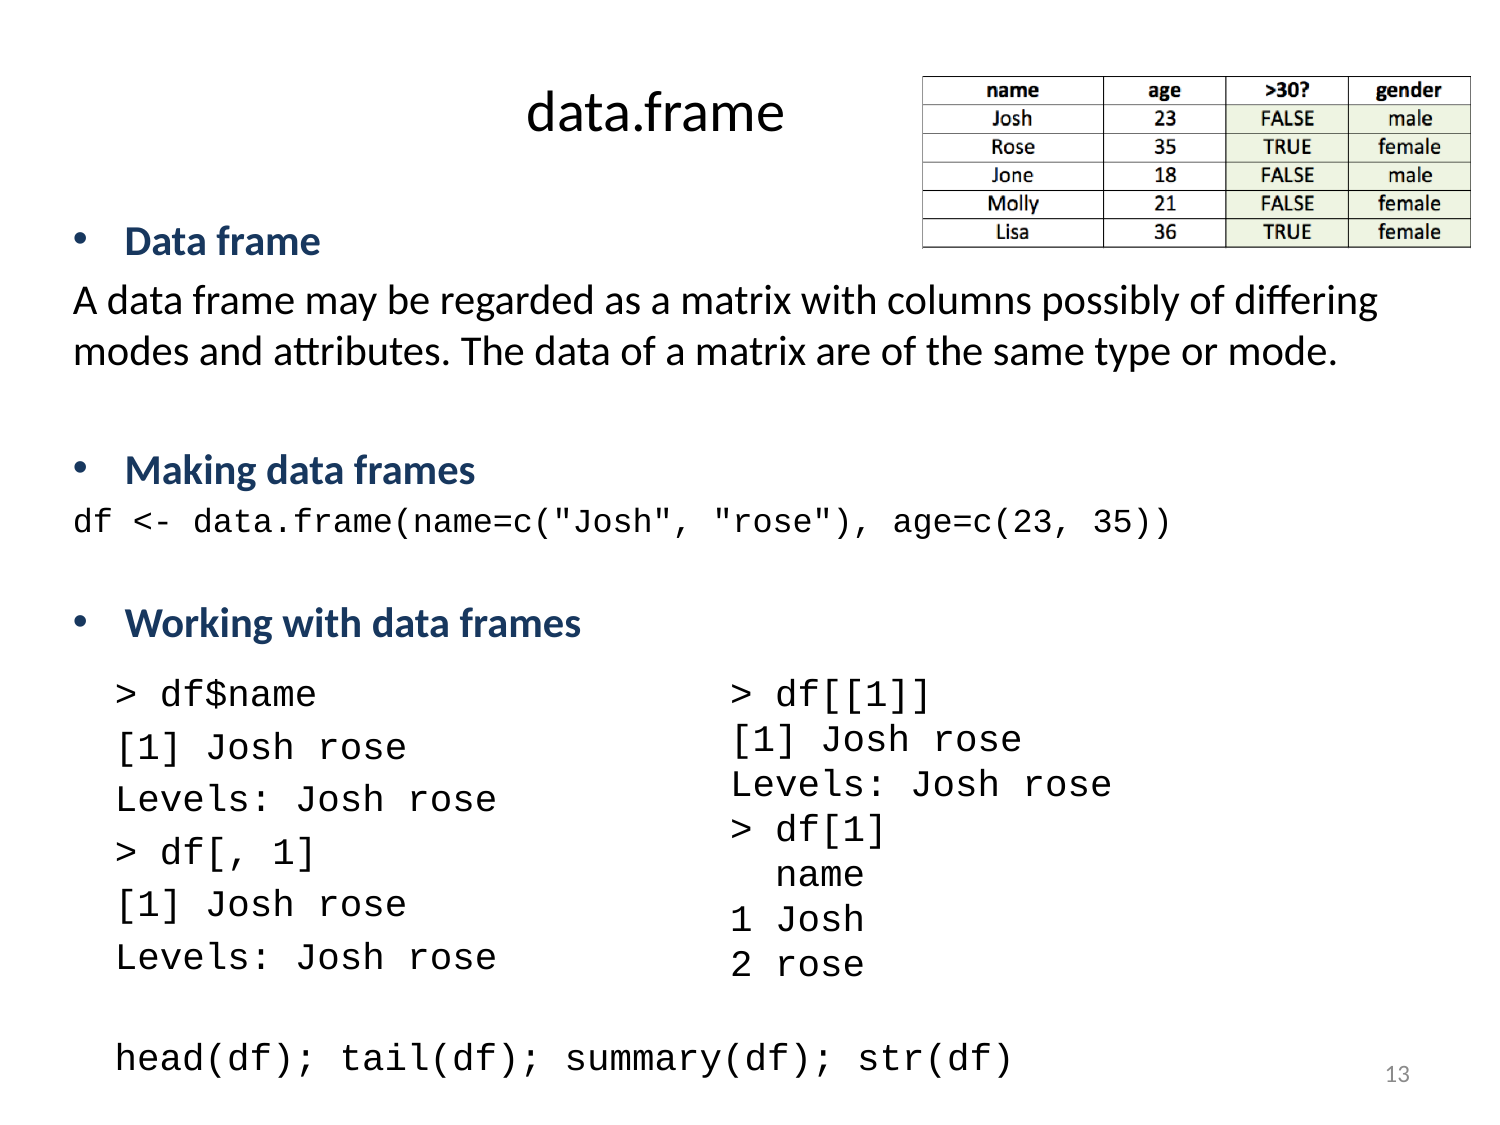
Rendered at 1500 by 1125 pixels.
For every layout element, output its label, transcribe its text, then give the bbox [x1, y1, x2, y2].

title data.frame [75, 45, 1237, 172]
text_box > df[[1]] [1] Josh rose Levels: Josh rose > df[1] name 1 Josh 2 rose [715, 661, 1257, 992]
slide_number 13 [1074, 1042, 1425, 1103]
text_box > df$name [1] Josh rose Levels: Josh rose > df[, 1] [1] Josh rose Levels: Josh rose [99, 661, 632, 1014]
text_box head(df); tail(df); summary(df); str(df) [99, 1025, 1100, 1086]
text_box [57, 759, 1408, 1026]
list Data frame A data frame may be regarded as a matrix with columns possibly of differing modes and attributes. The data of a matrix are of the same type or mode. Making data frames df <- data.frame(name=c("Josh", "rose"), age=c(23, 35)) Working with data frames [57, 205, 1408, 683]
picture [922, 76, 1471, 249]
